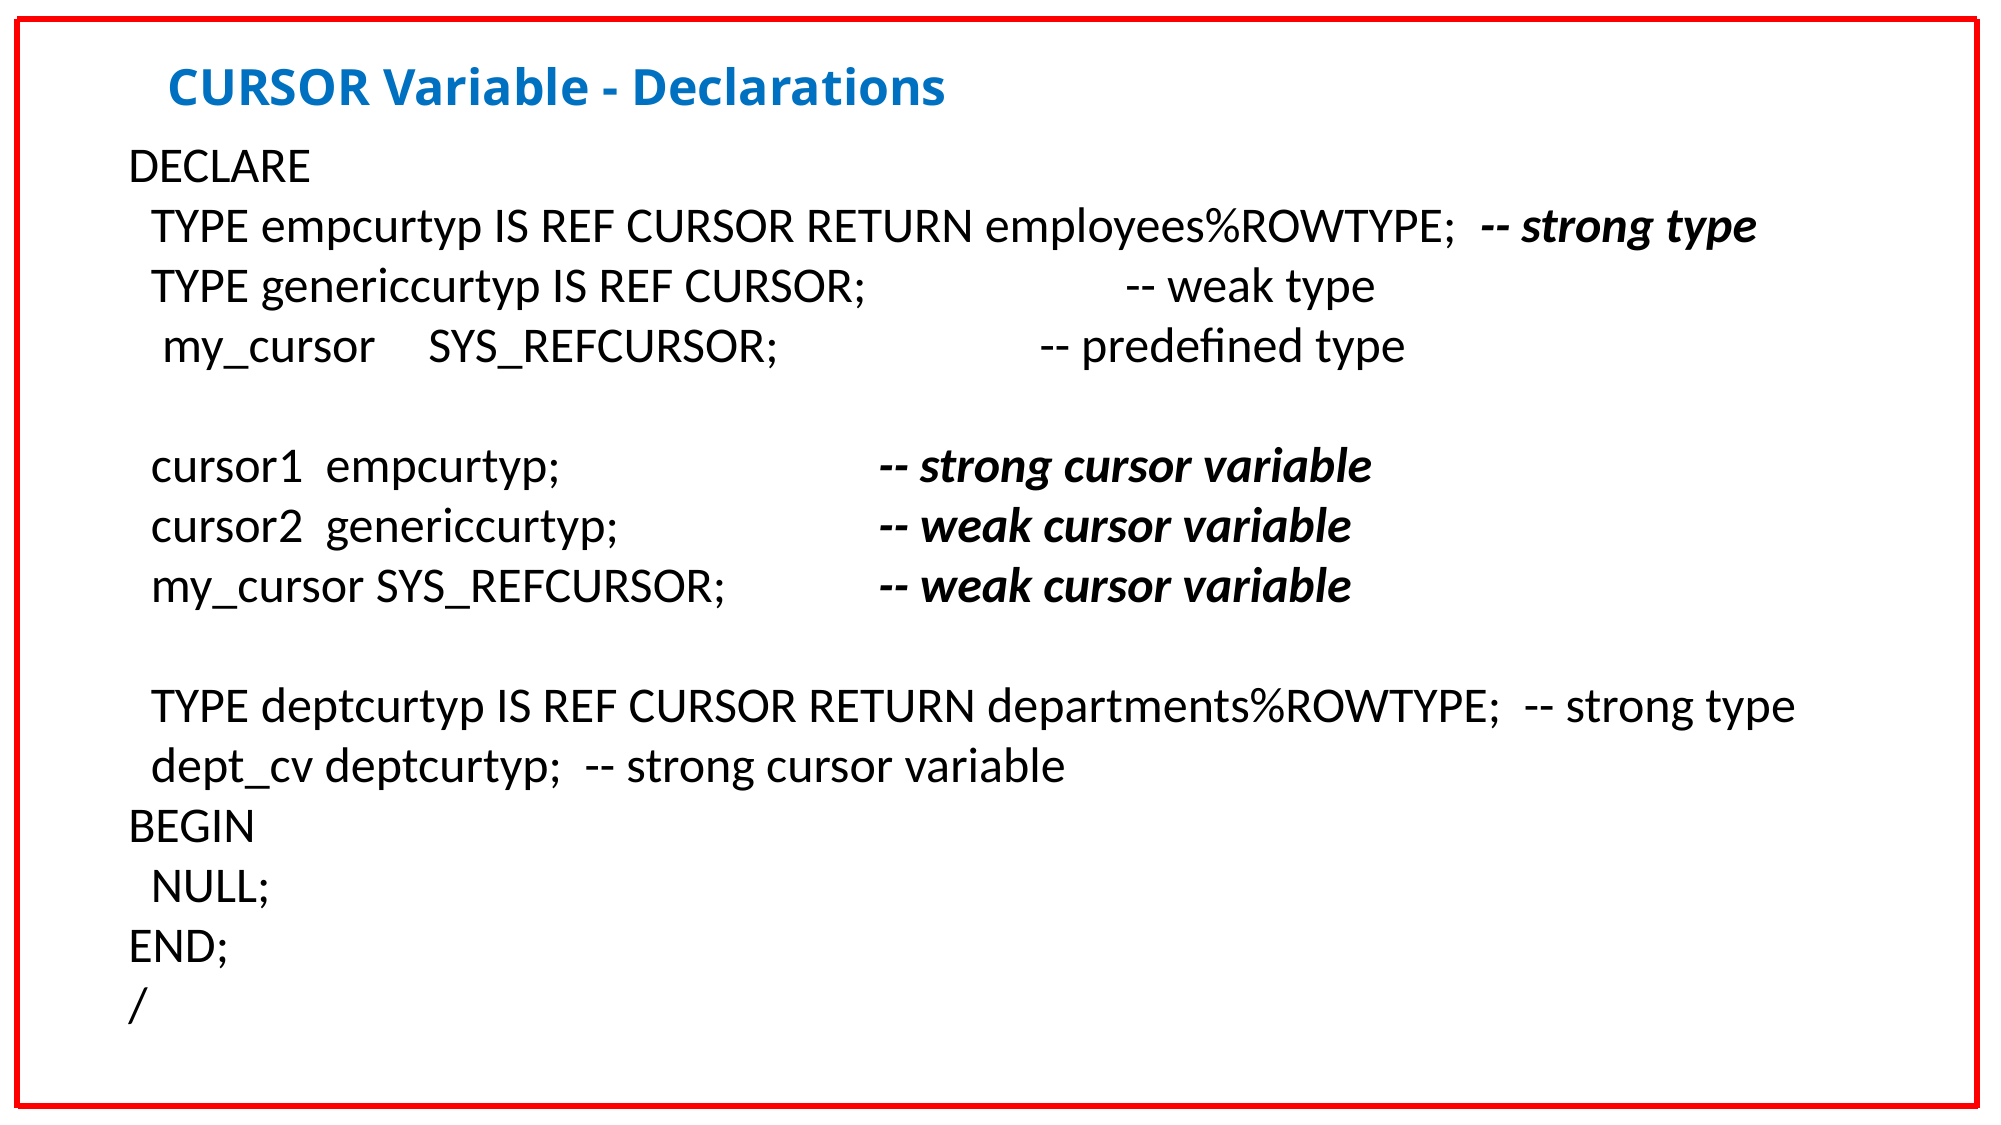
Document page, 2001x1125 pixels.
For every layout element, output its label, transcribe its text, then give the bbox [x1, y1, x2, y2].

text_box CURSOR Variable - Declarations [152, 48, 962, 124]
text_box DECLARE TYPE empcurtyp IS REF CURSOR RETURN employees%ROWTYPE; -- strong type TYPE genericcurtyp IS REF CURSOR; -- weak type my_cursor SYS_REFCURSOR; -- predefined type cursor1 empcurtyp; -- strong cursor variable cursor2 genericcurtyp; -- weak cursor variable my_cursor SYS_REFCURSOR; -- weak cursor variable TYPE deptcurtyp IS REF CURSOR RETURN departments%ROWTYPE; -- strong type dept_cv deptcurtyp; -- strong cursor variable BEGIN NULL; END; / [48, 132, 1924, 1043]
